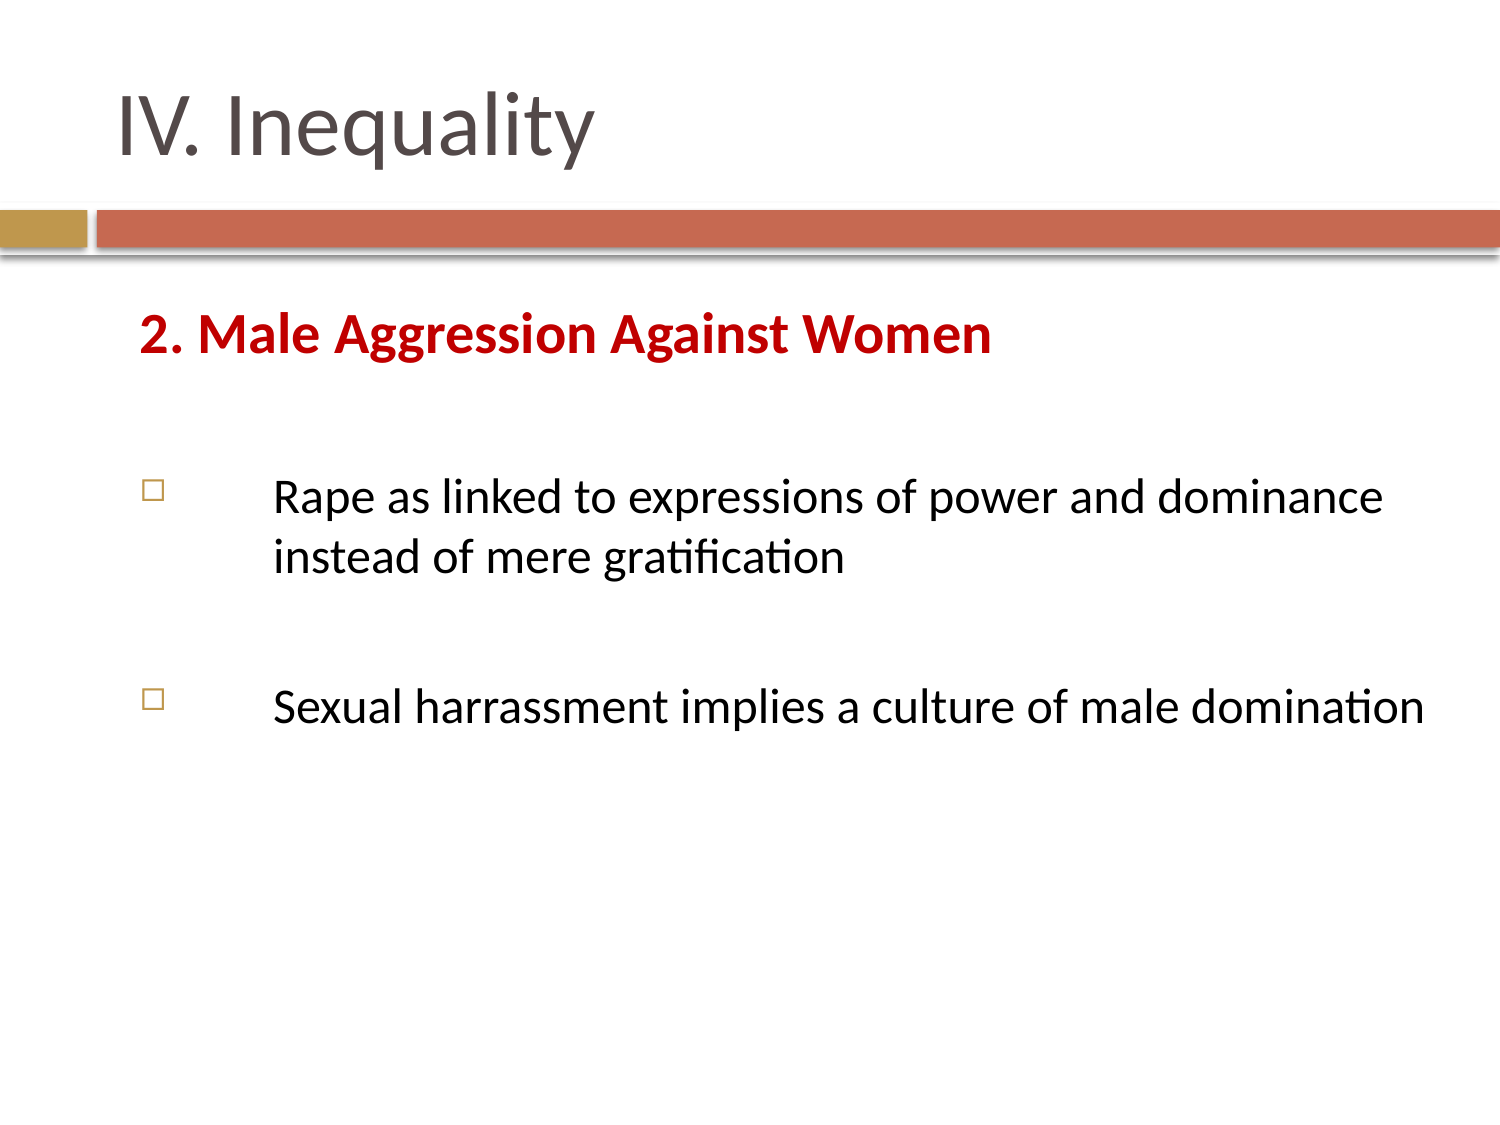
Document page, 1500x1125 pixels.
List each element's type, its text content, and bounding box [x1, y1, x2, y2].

list 2. Male Aggression Against Women Rape as linked to expressions of power and dominance instead of mere gratification Sexual harrassment implies a culture of male domination [125, 287, 1475, 1100]
title IV. Inequality [100, 37, 1438, 200]
